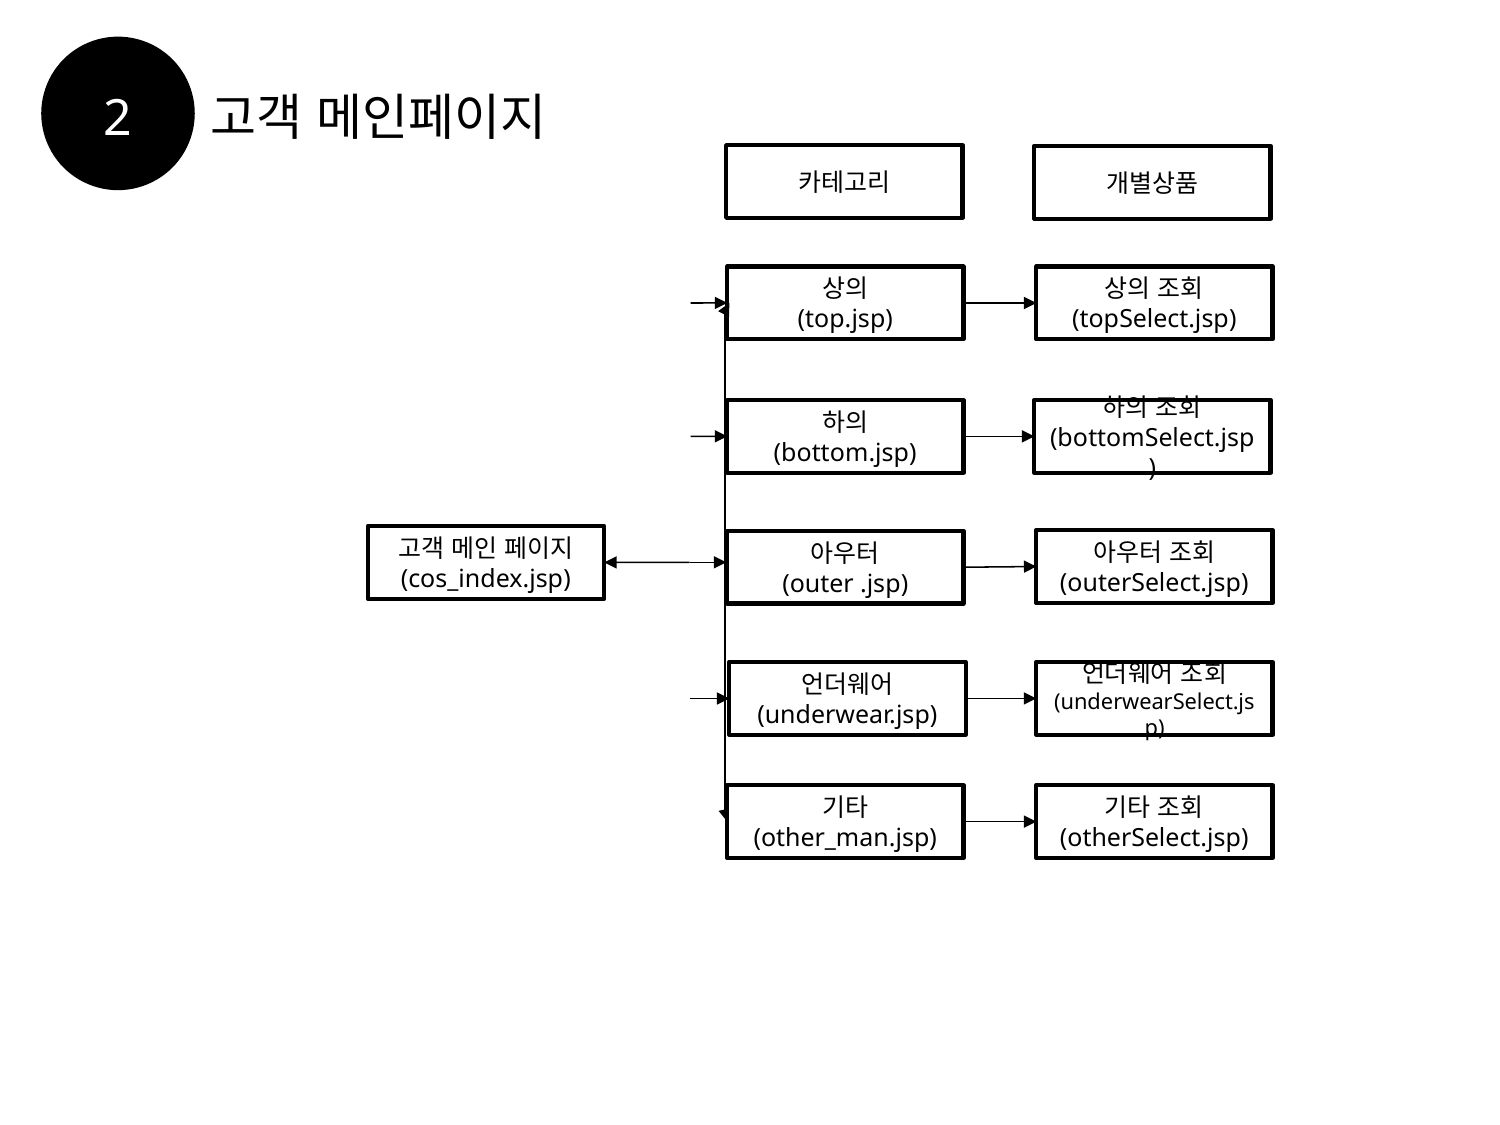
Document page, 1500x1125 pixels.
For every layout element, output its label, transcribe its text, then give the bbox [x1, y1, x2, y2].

text_box 언더웨어 (underwear.jsp) [727, 660, 968, 737]
text_box 아우터 (outer .jsp) [725, 572, 966, 606]
text_box 하의 조회 (bottomSelect.jsp) [1032, 398, 1273, 475]
text_box 2 [29, 78, 172, 153]
text_box 기타 (other_man.jsp) [725, 783, 966, 860]
text_box 기타 조회 (otherSelect.jsp) [1034, 783, 1275, 860]
text_box 하의 (bottom.jsp) [725, 398, 966, 475]
text_box 카테고리 [724, 143, 965, 220]
text_box 아우터 (outer .jsp) [725, 529, 966, 559]
text_box 개별상품 [1032, 144, 1273, 221]
text_box 아우터 조회 (outerSelect.jsp) [1034, 528, 1275, 605]
text_box 상의 (top.jsp) [725, 264, 966, 341]
text_box 고객 메인 페이지 (cos_index.jsp) [366, 524, 606, 601]
text_box [47, 34, 189, 78]
text_box 고객 메인페이지 [172, 78, 585, 153]
text_box 상의 조회 (topSelect.jsp) [1034, 264, 1275, 341]
text_box [49, 153, 187, 193]
text_box 언더웨어 조회 (underwearSelect.jsp) [1034, 660, 1275, 737]
